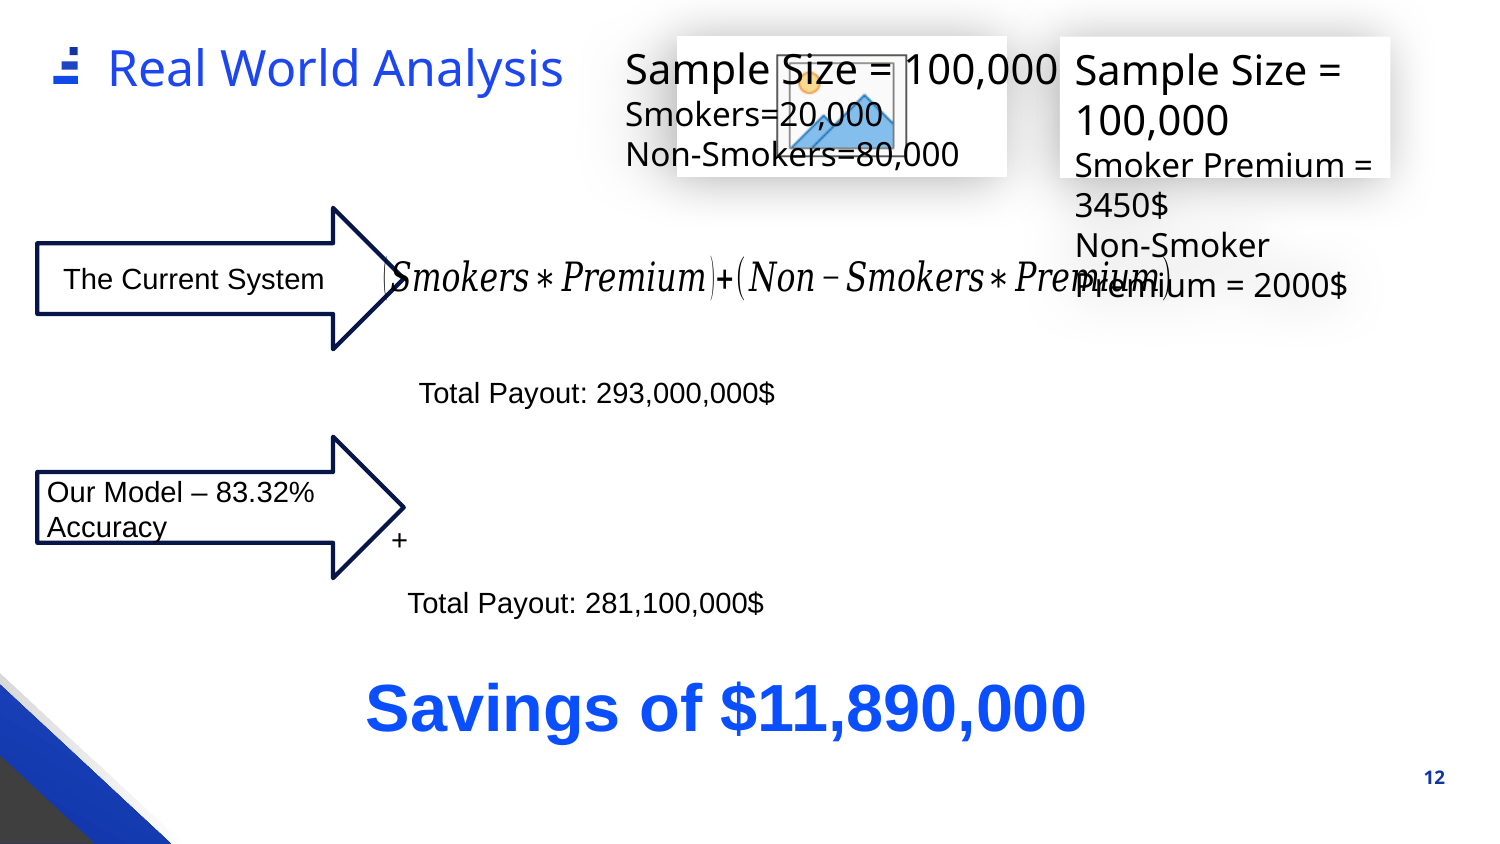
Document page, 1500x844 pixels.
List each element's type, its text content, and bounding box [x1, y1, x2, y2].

text_box Total Payout: 293,000,000$ [403, 366, 805, 417]
text_box Savings of $11,890,000 [350, 657, 1173, 753]
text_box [36, 207, 404, 350]
text_box Sample Size = 100,000 Smoker Premium = 3450$ Non-Smoker Premium = 2000$ [1059, 36, 1391, 178]
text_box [31, 436, 404, 579]
picture [676, 35, 1008, 178]
text_box Real World Analysis [96, 42, 671, 102]
text_box Total Payout: 281,100,000$ [392, 577, 794, 627]
